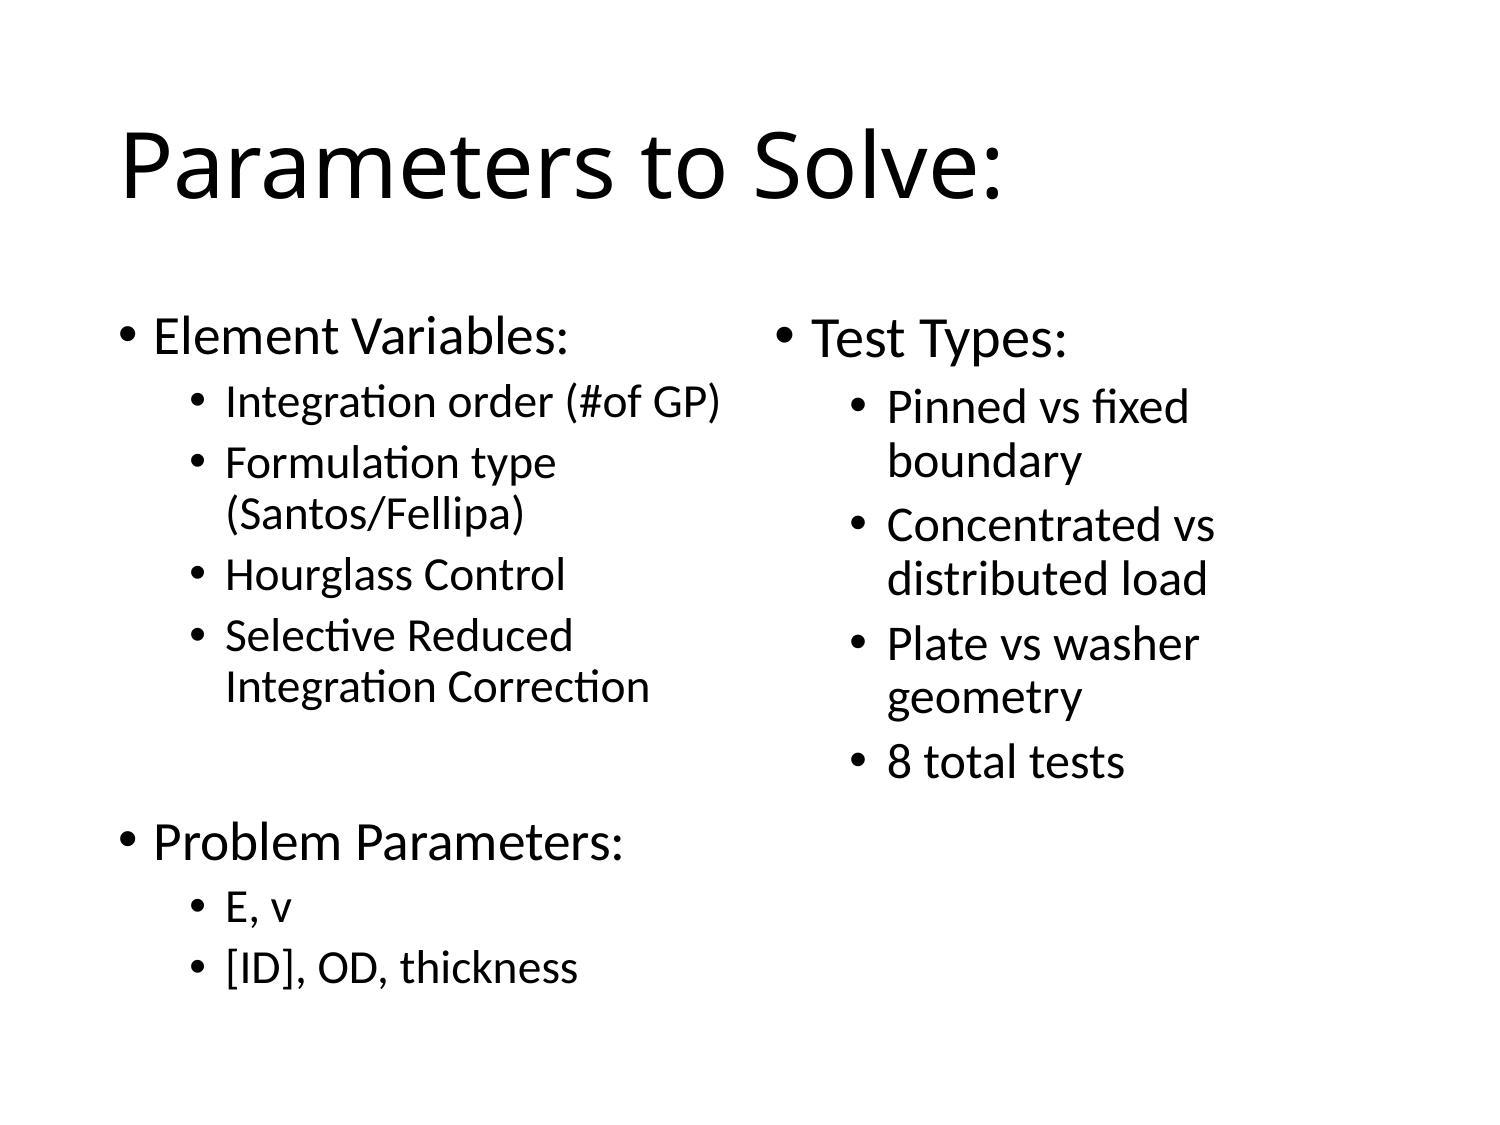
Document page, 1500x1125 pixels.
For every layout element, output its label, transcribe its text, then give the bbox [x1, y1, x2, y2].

list Test Types: Pinned vs fixed boundary Concentrated vs distributed load Plate vs washer geometry 8 total tests [759, 299, 1397, 1014]
title Parameters to Solve: [103, 59, 1397, 278]
list Element Variables: Integration order (#of GP) Formulation type (Santos/Fellipa) Hourglass Control Selective Reduced Integration Correction Problem Parameters: E, v [ID], OD, thickness [103, 299, 741, 1014]
